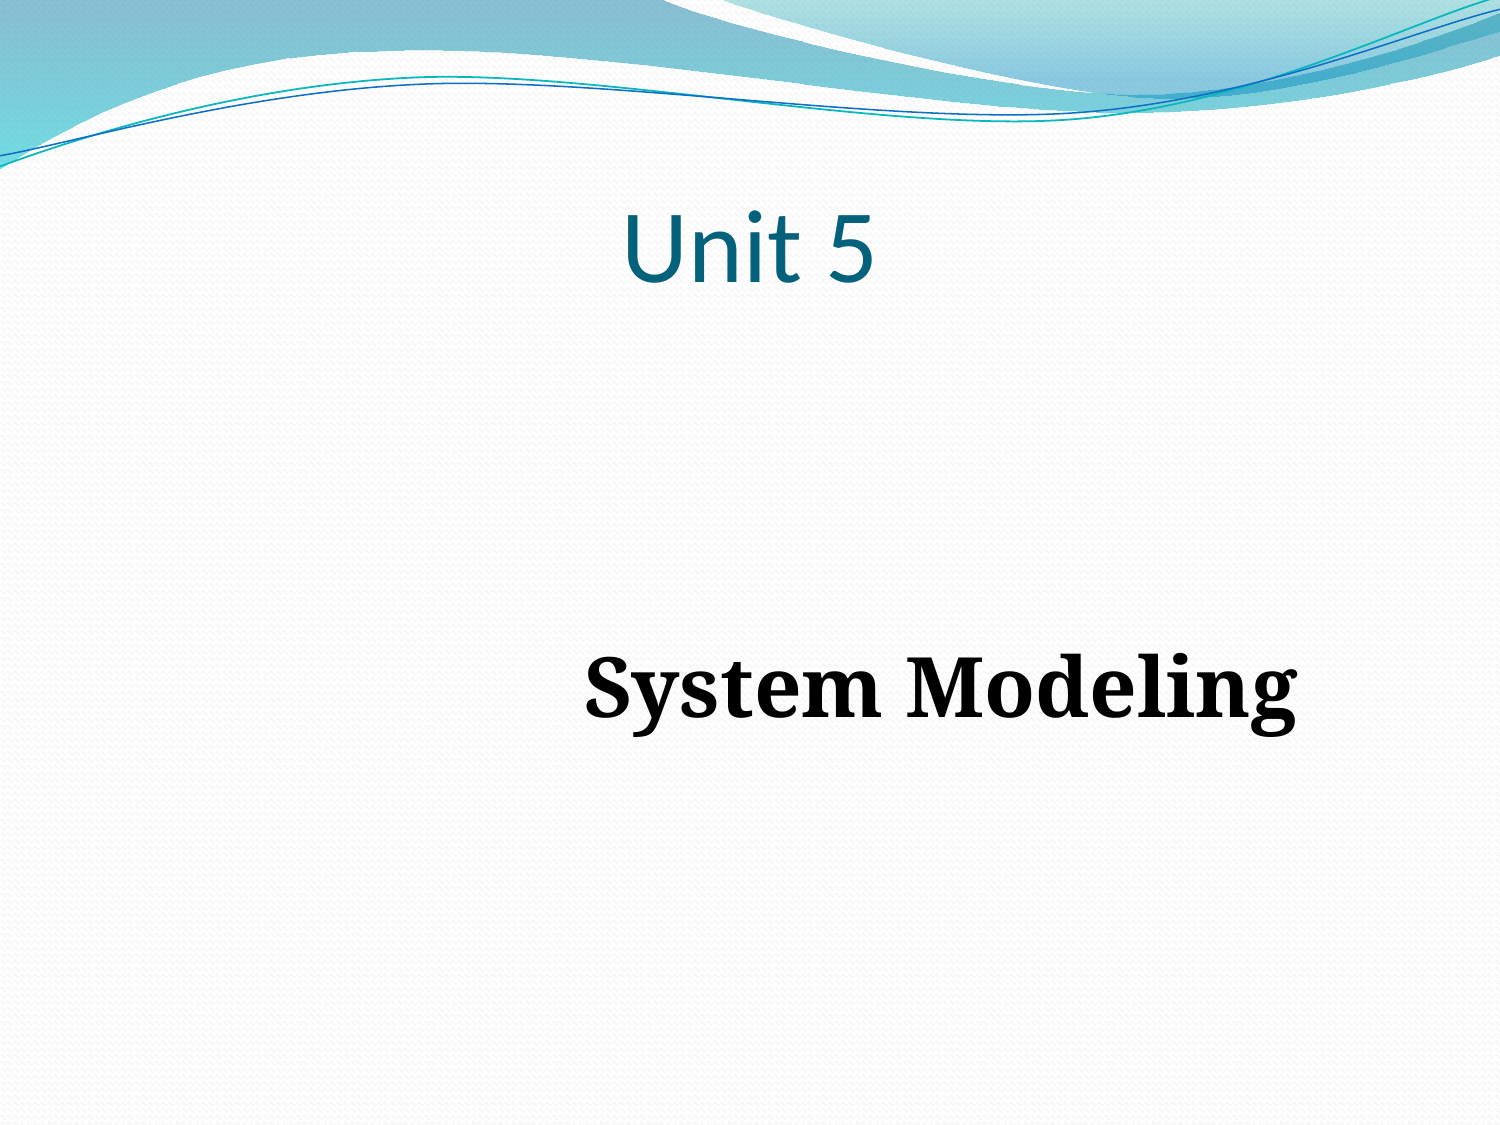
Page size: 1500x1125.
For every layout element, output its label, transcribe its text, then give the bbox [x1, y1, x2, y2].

title Unit 5 [75, 115, 1425, 303]
list System Modeling [75, 317, 1425, 1038]
